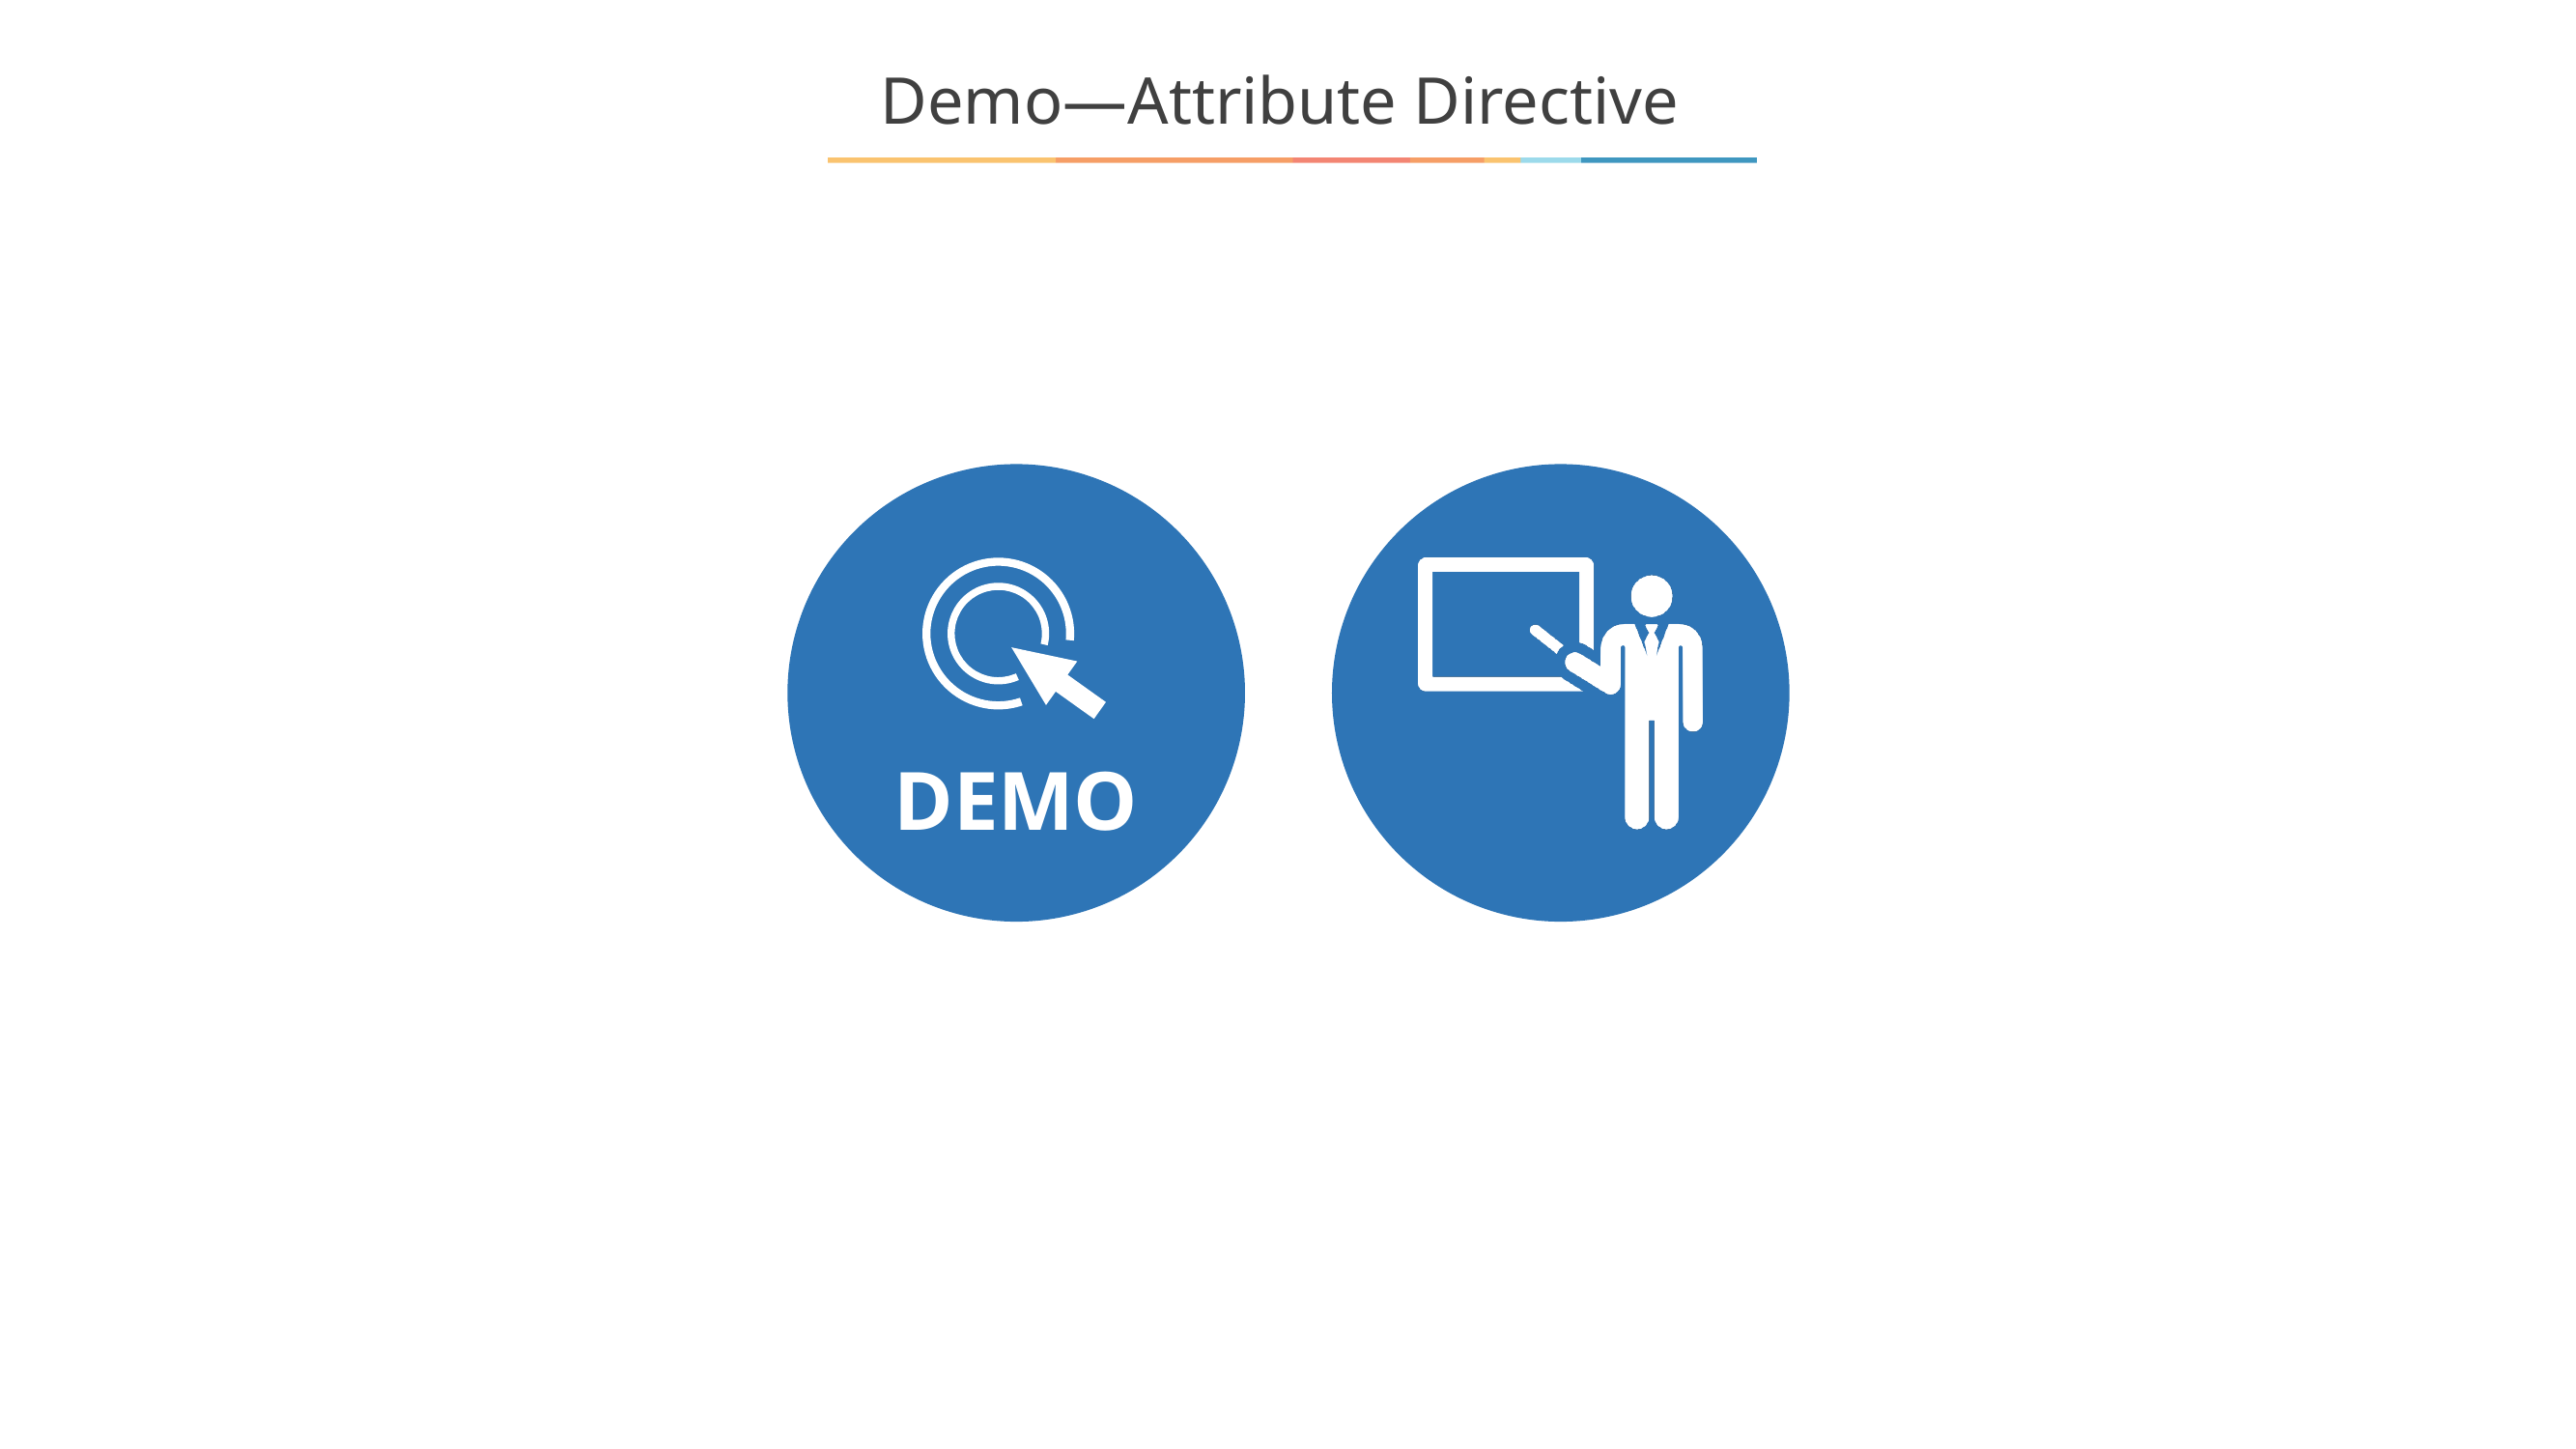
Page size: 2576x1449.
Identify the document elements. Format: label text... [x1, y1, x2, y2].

picture [828, 140, 1757, 181]
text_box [787, 464, 1790, 923]
title Demo—Attribute Directive [0, 50, 2576, 156]
